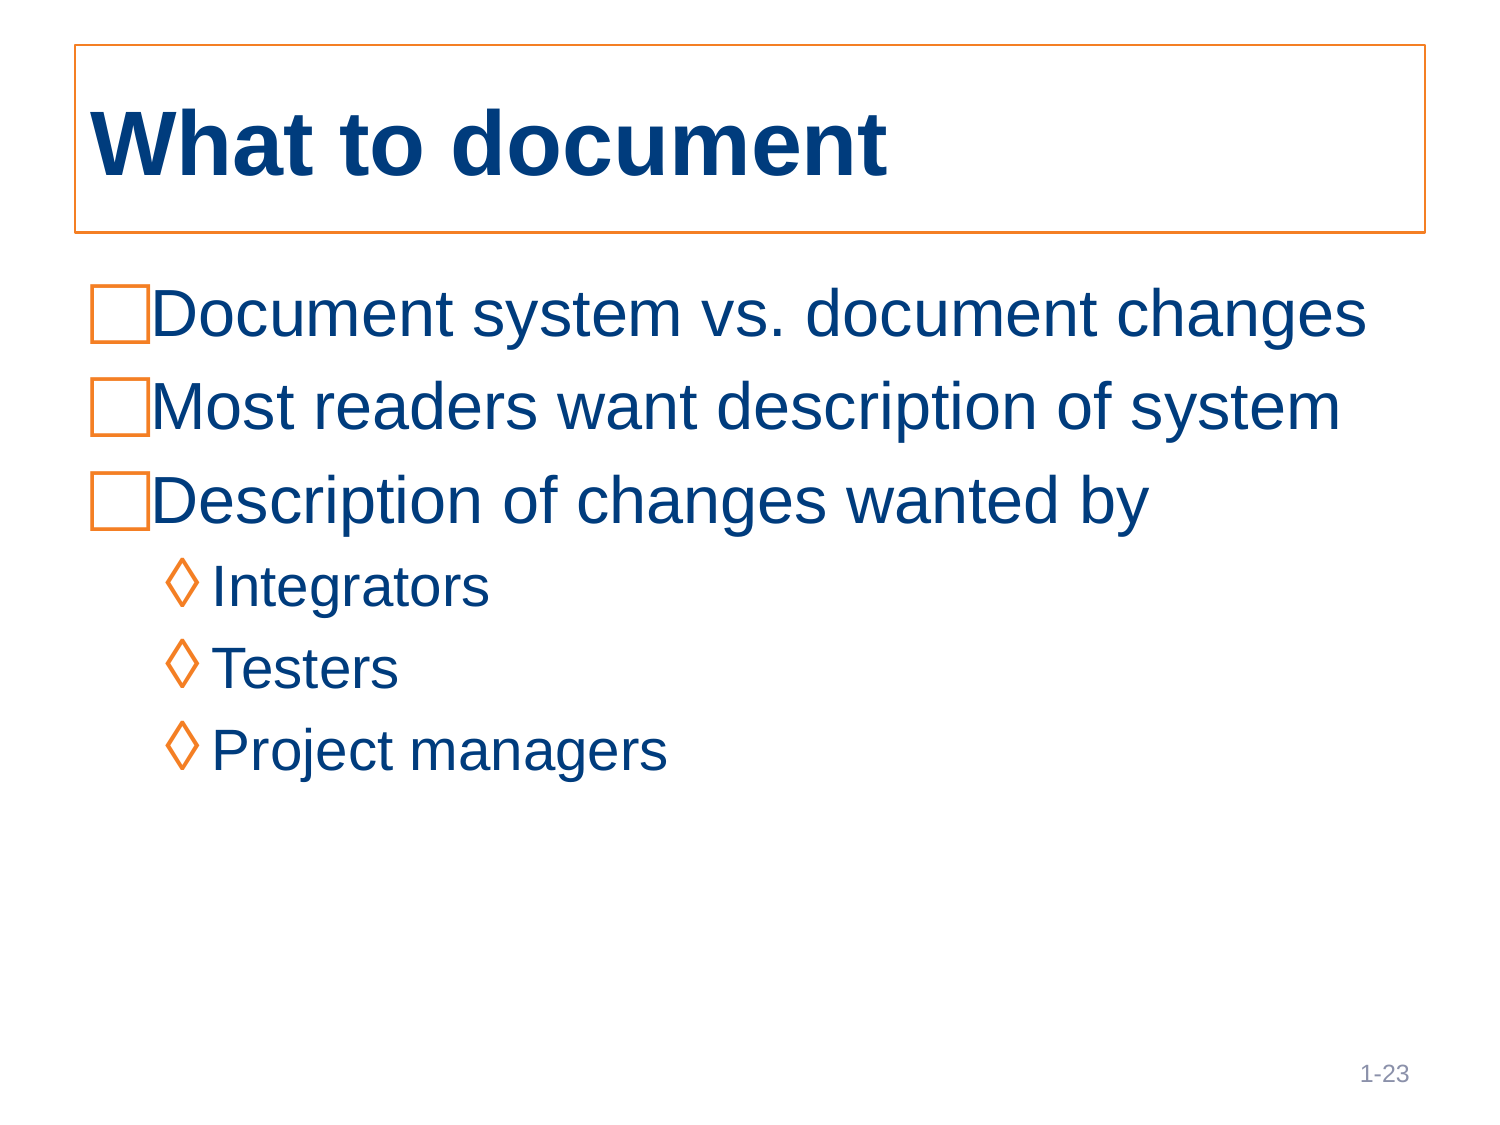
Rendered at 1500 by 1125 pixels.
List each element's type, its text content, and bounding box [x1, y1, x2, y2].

slide_number 23 [1074, 1042, 1425, 1103]
title What to document [74, 44, 1426, 234]
list Document system vs. document changes Most readers want description of system Description of changes wanted by Integrators Testers Project managers [75, 262, 1425, 1038]
